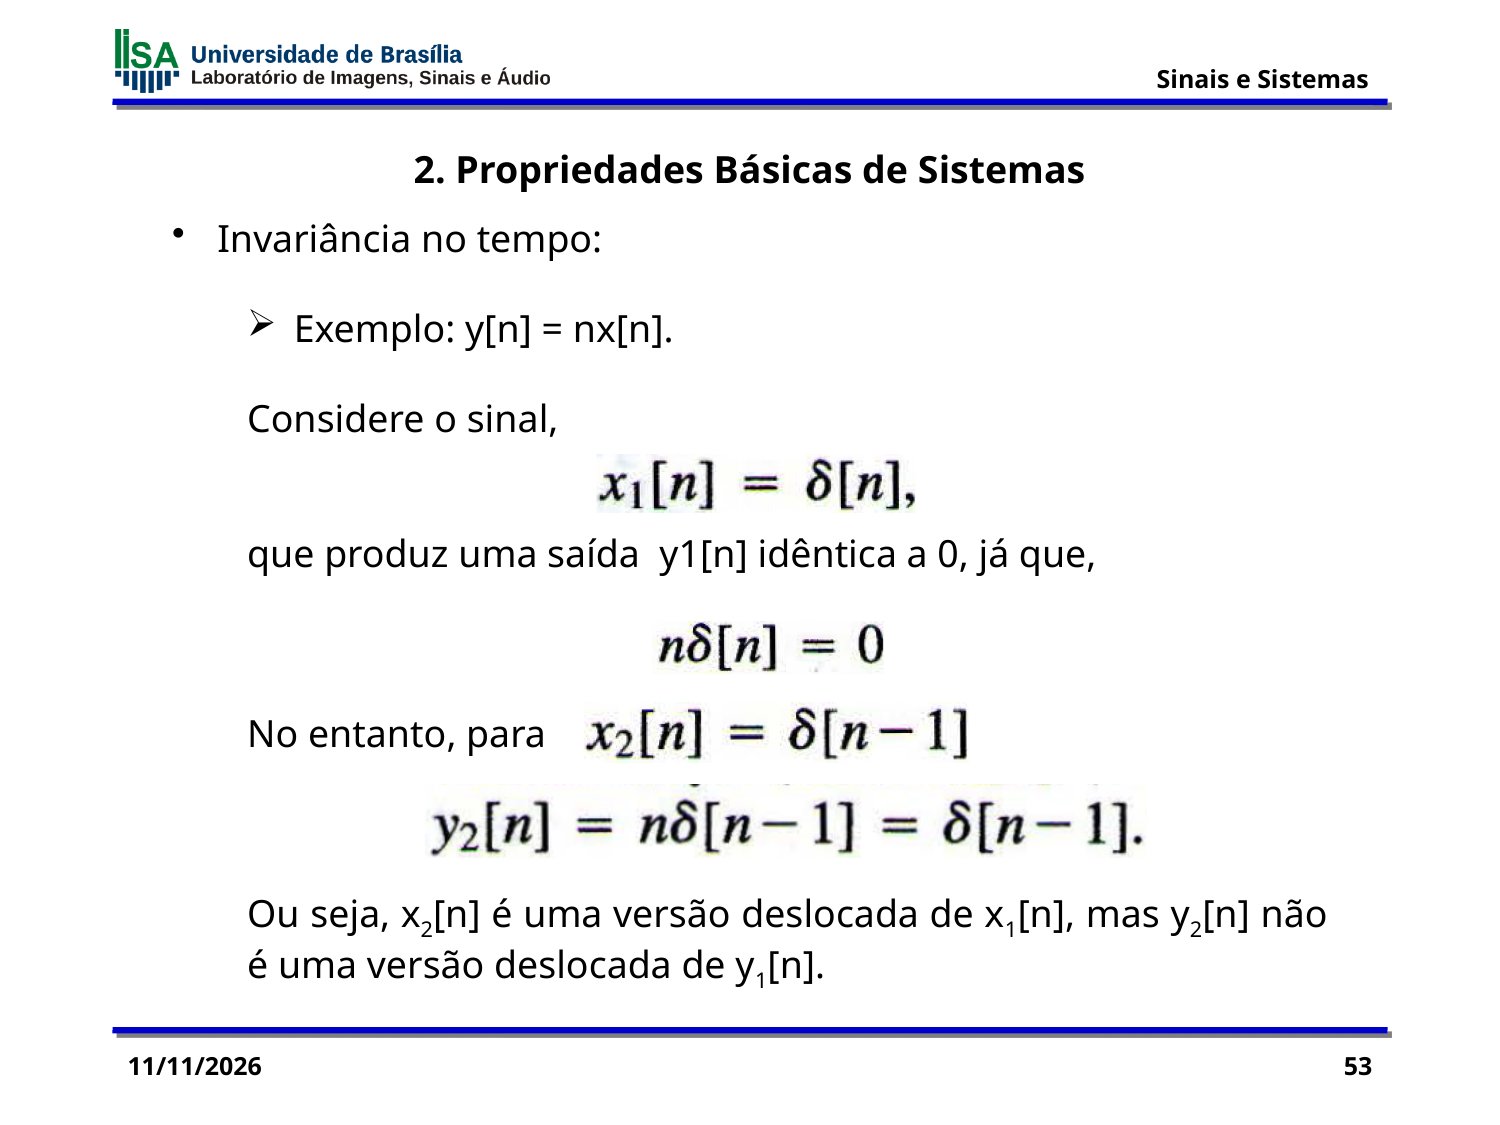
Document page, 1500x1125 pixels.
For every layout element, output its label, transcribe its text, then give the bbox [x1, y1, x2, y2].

picture [583, 702, 969, 763]
text_box 2. Propriedades Básicas de Sistemas [112, 138, 1388, 198]
picture [596, 454, 916, 514]
slide_number 53 [1074, 1042, 1388, 1118]
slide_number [112, 1042, 426, 1118]
text_box Invariância no tempo: Exemplo: y[n] = nx[n]. Considere o sinal, que produz uma saída y1[n] idêntica a 0, já que, . No entanto, para , Ou seja, x2[n] é uma versão deslocada de x1[n], mas y2[n] não é uma versão deslocada de y1[n]. [157, 207, 1343, 1000]
picture [424, 783, 1147, 858]
picture [652, 621, 884, 674]
picture [115, 29, 550, 93]
